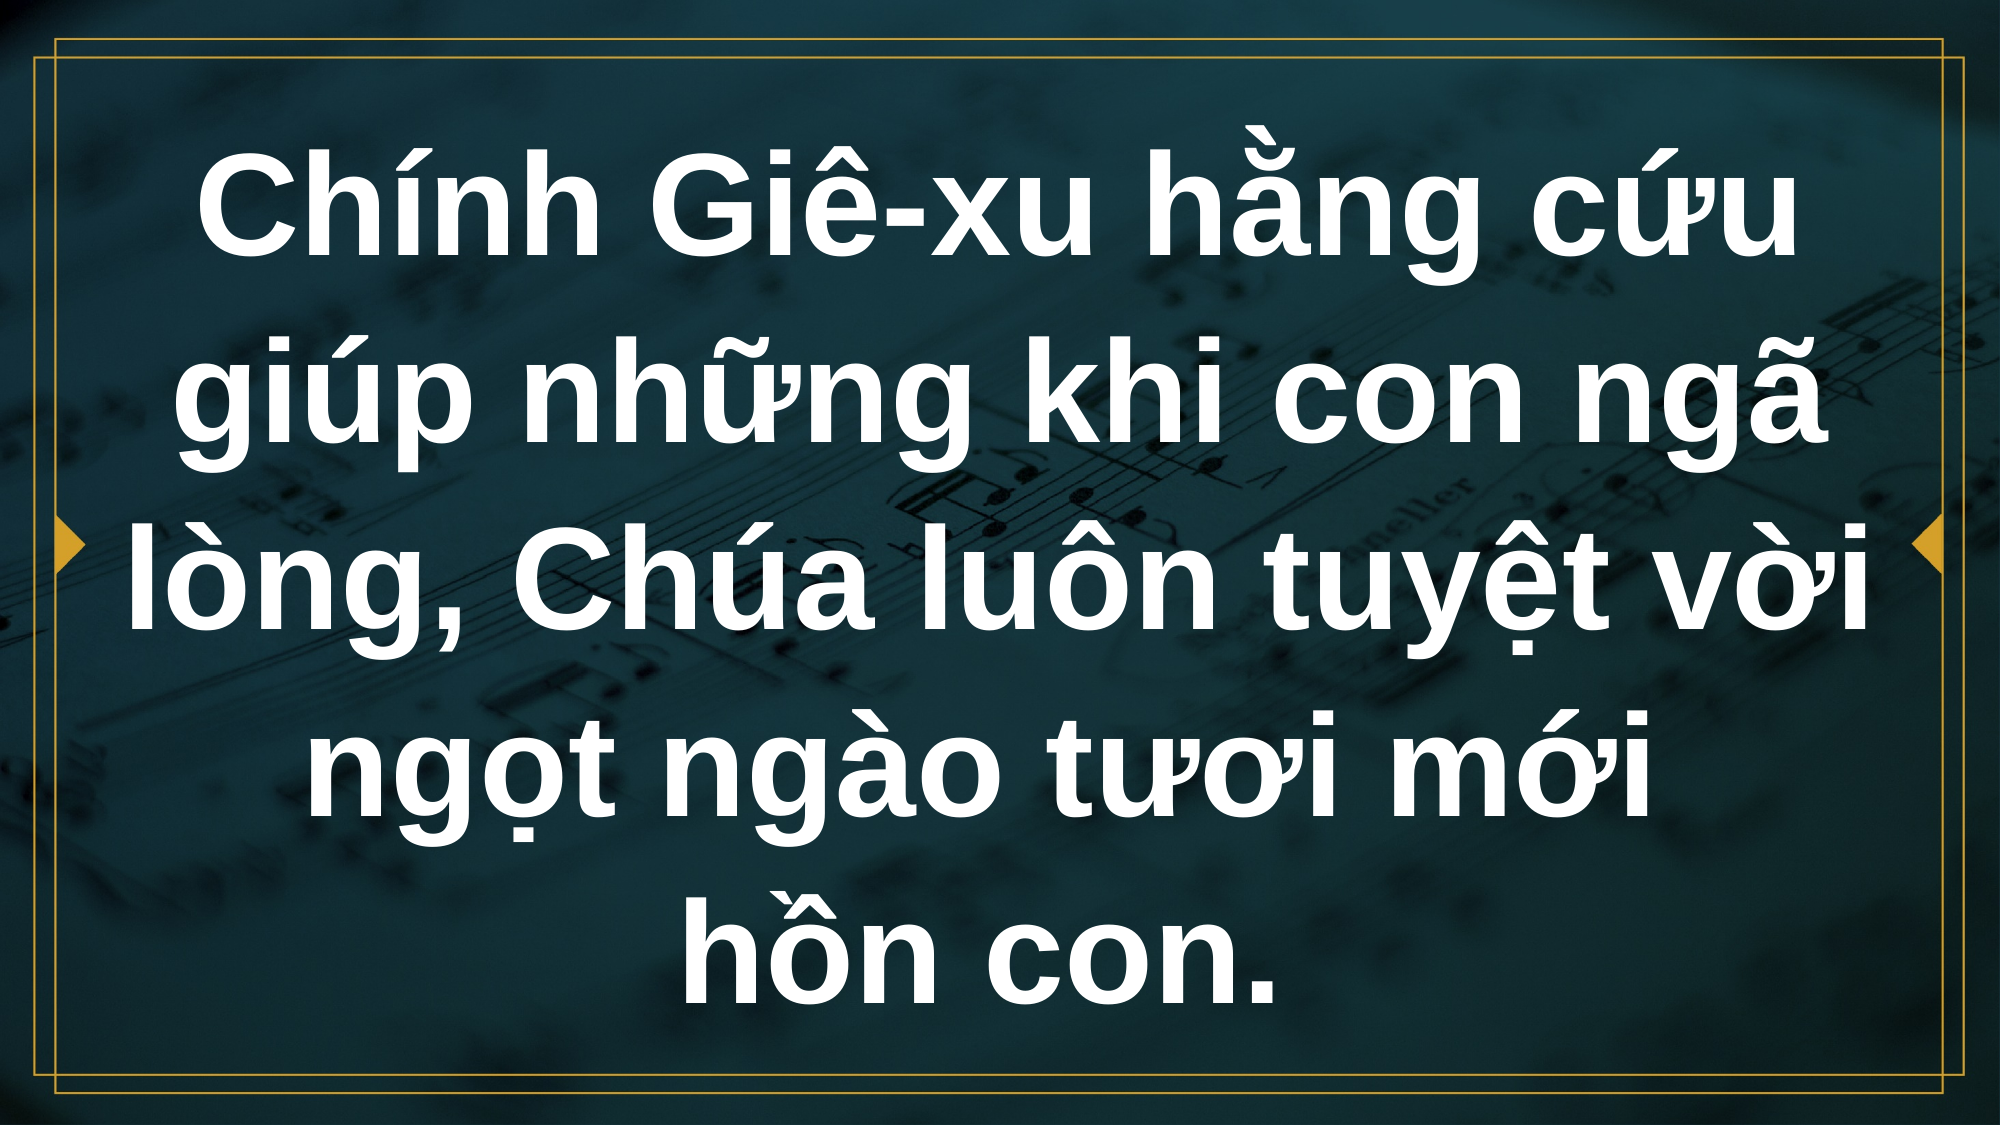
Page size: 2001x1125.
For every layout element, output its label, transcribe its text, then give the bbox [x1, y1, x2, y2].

picture [0, 0, 2000, 1125]
title Chính Giê-xu hằng cứu giúp những khi con ngã lòng, Chúa luôn tuyệt vời ngọt ngào tươi mới hồn con. [55, 53, 1945, 1077]
